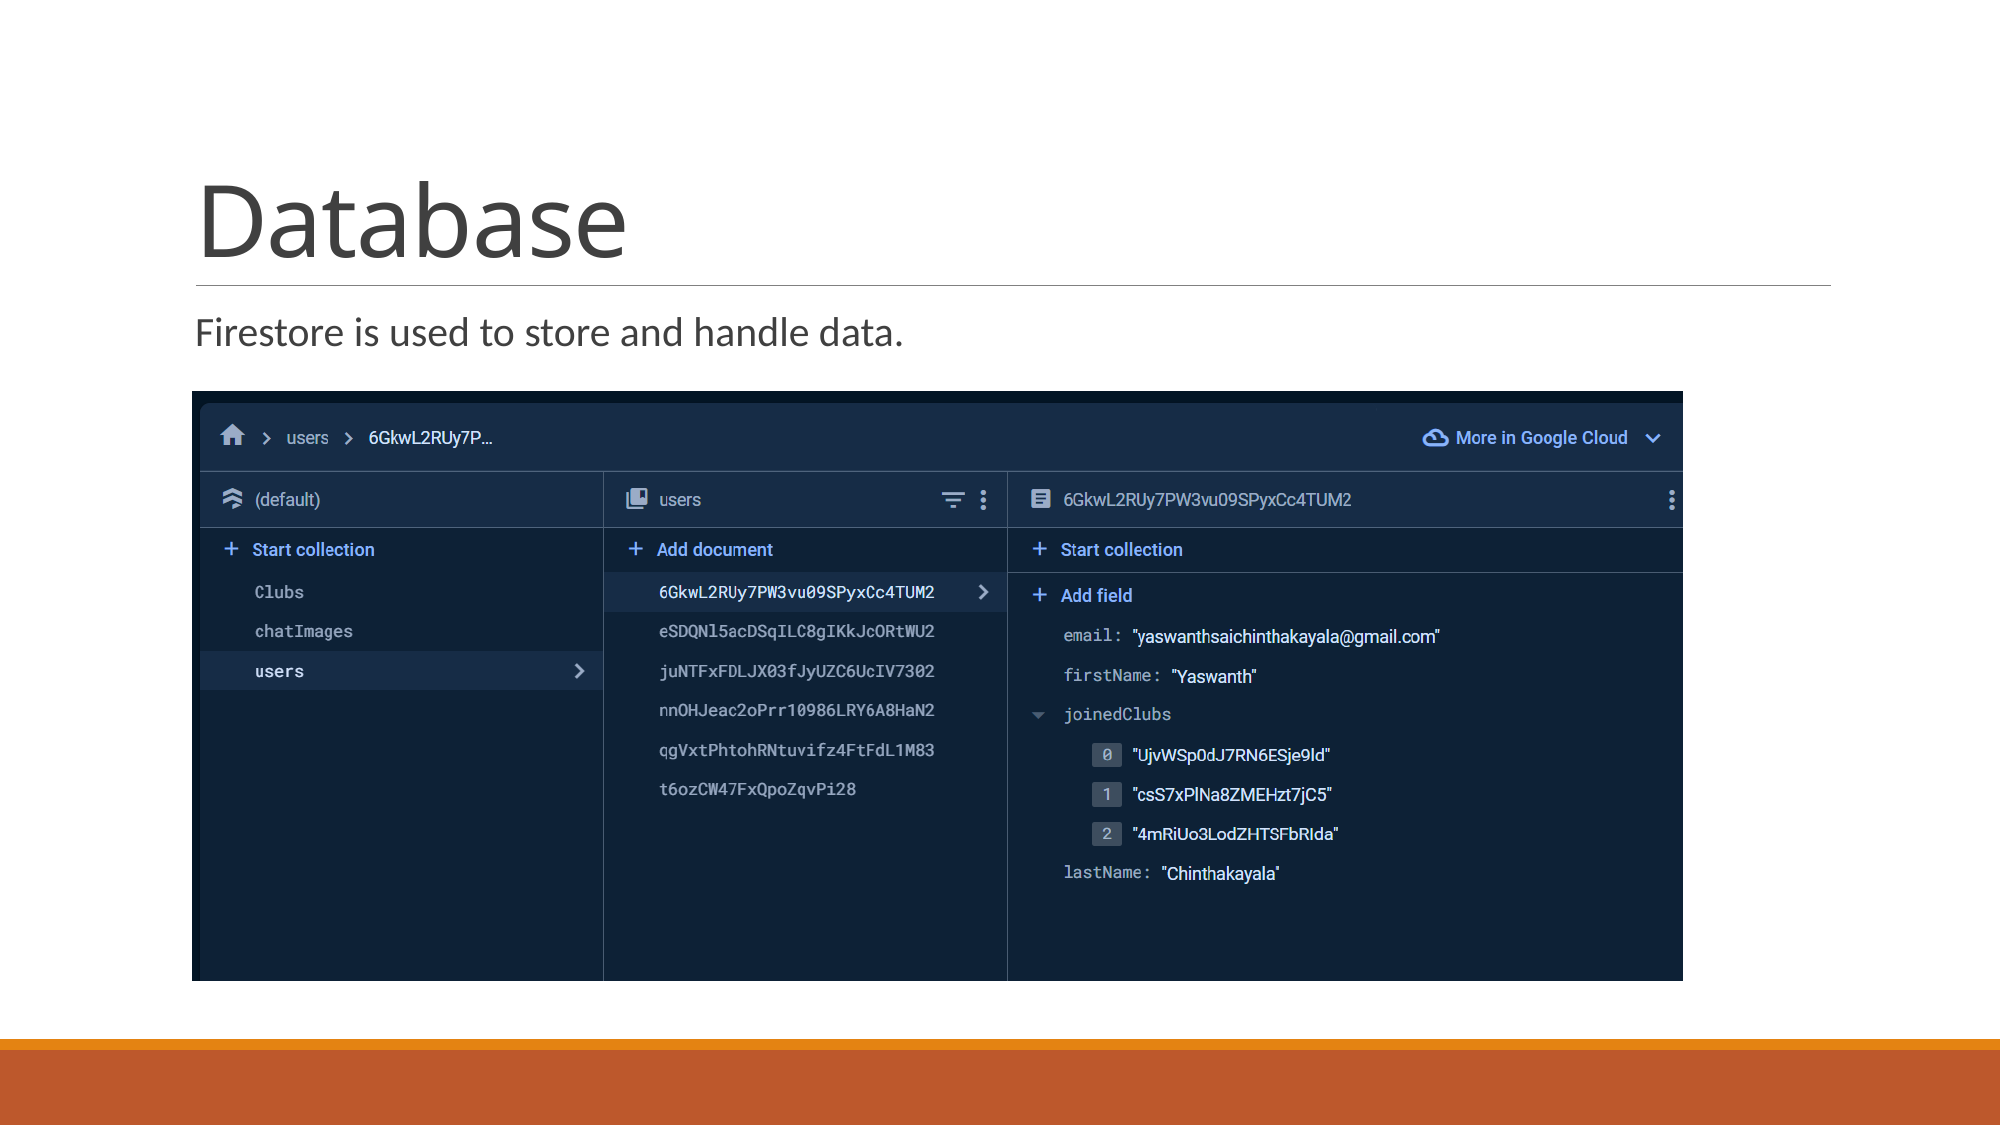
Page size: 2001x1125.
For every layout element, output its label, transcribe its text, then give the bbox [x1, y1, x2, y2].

title Database [180, 47, 1830, 285]
picture [192, 391, 1683, 982]
list Firestore is used to store and handle data. [180, 302, 1830, 963]
